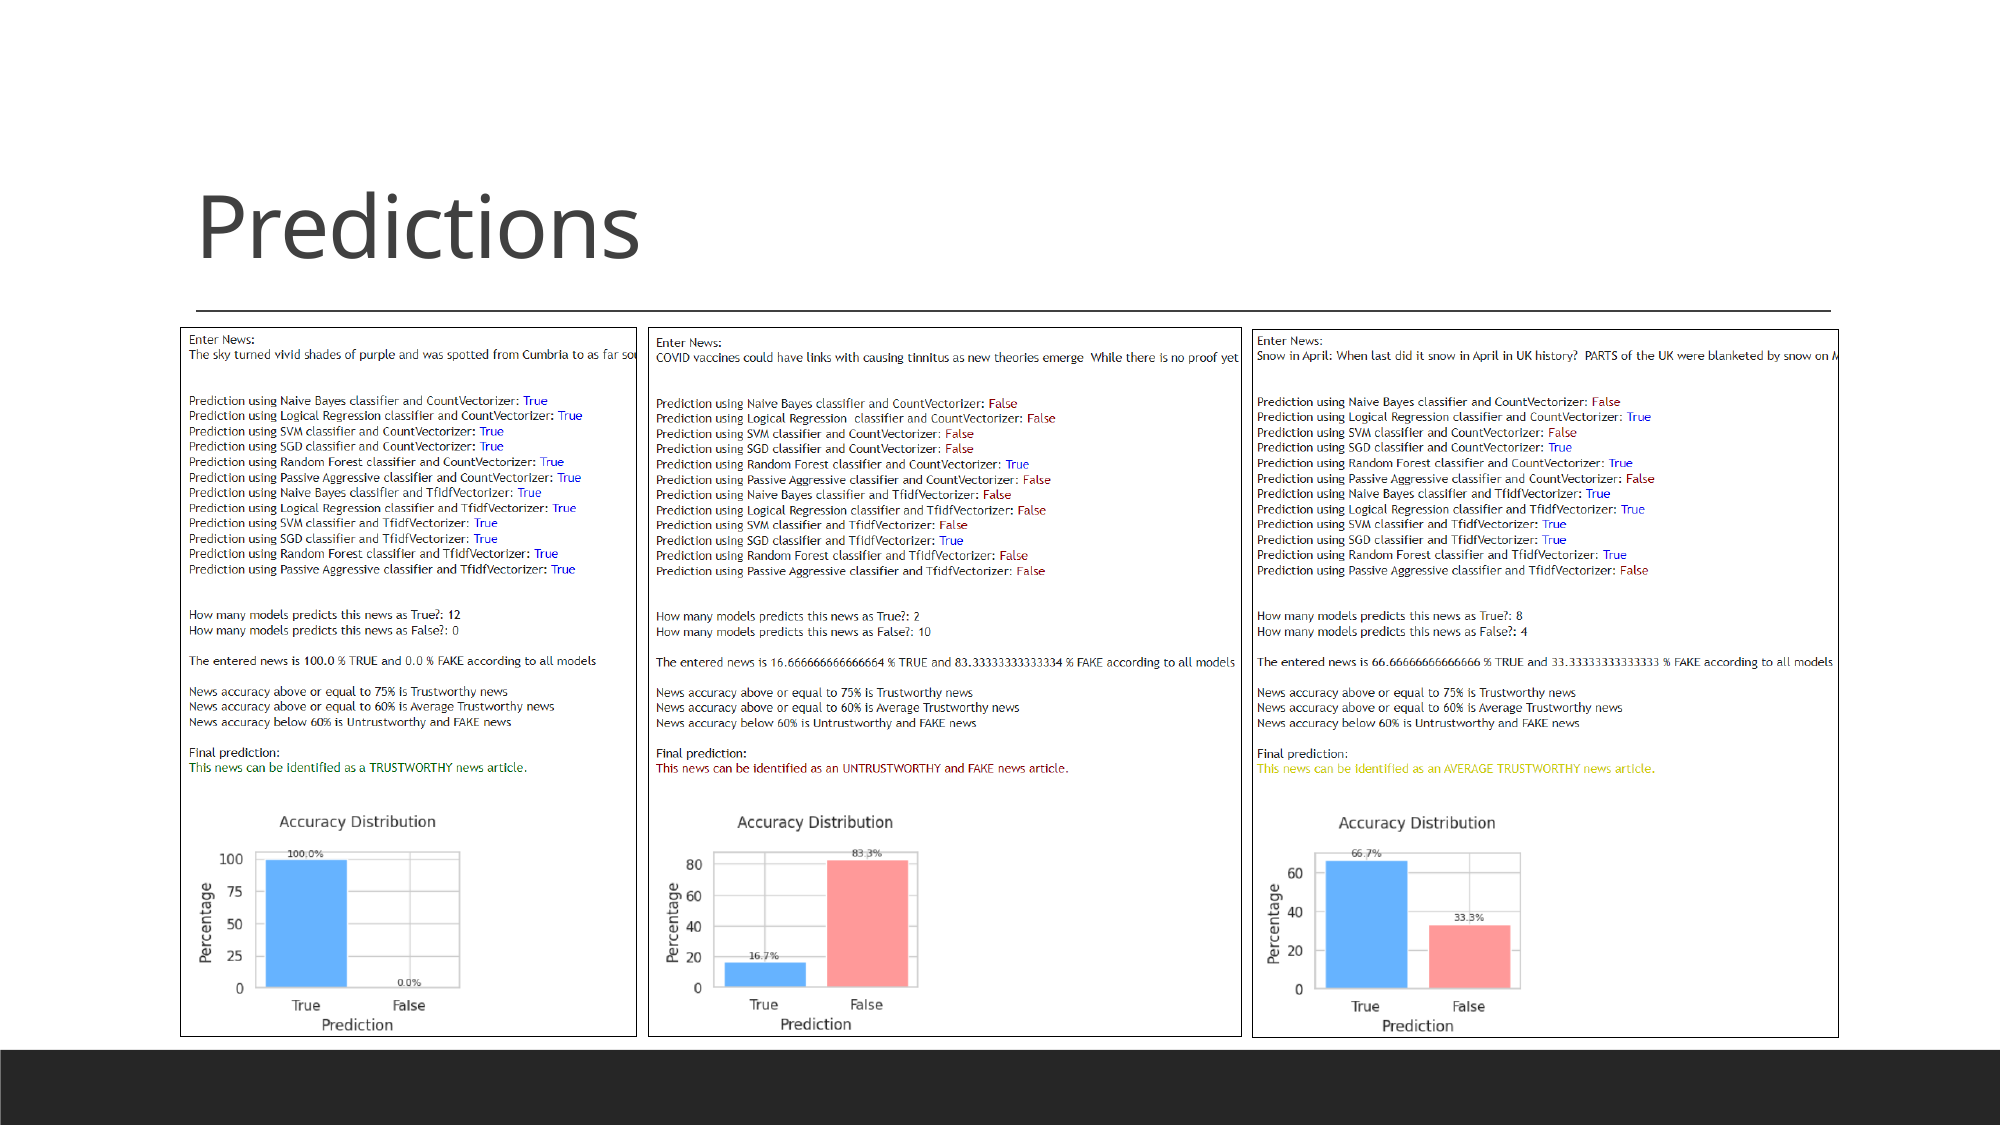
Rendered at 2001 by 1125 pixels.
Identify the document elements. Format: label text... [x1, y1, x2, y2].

title Predictions [180, 47, 1830, 285]
picture [647, 326, 1242, 1037]
picture [1251, 328, 1840, 1039]
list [179, 326, 638, 1037]
